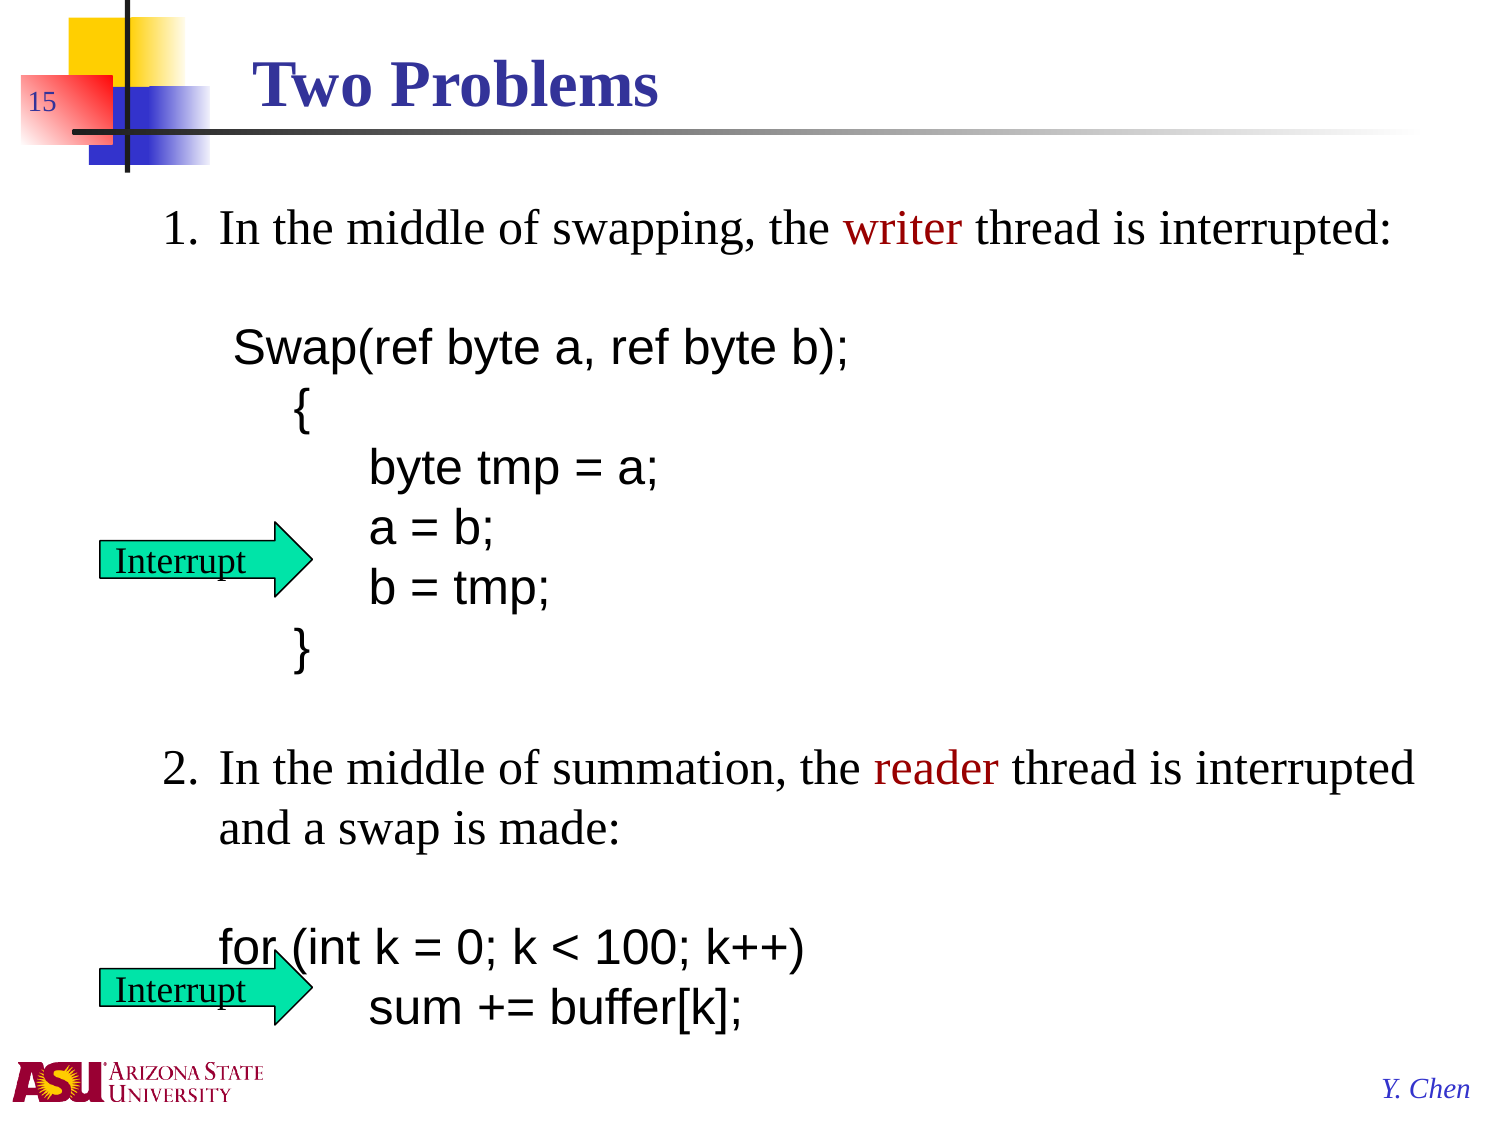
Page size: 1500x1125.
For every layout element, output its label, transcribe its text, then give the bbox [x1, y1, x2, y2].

text_box Interrupt [99, 521, 313, 597]
picture [12, 1062, 147, 1102]
text_box Interrupt [99, 949, 313, 1025]
slide_number 15 [12, 49, 237, 126]
title Two Problems [237, 24, 1488, 128]
text_box 1. In the middle of swapping, the writer thread is interrupted: Swap(ref byte a, ref byte b); { byte tmp = a; a = b; b = tmp; } 2. In the middle of summation, the reader thread is interrupted and a swap is made: for (int k = 0; k < 100; k++) sum += buffer[k]; [147, 187, 1463, 1103]
